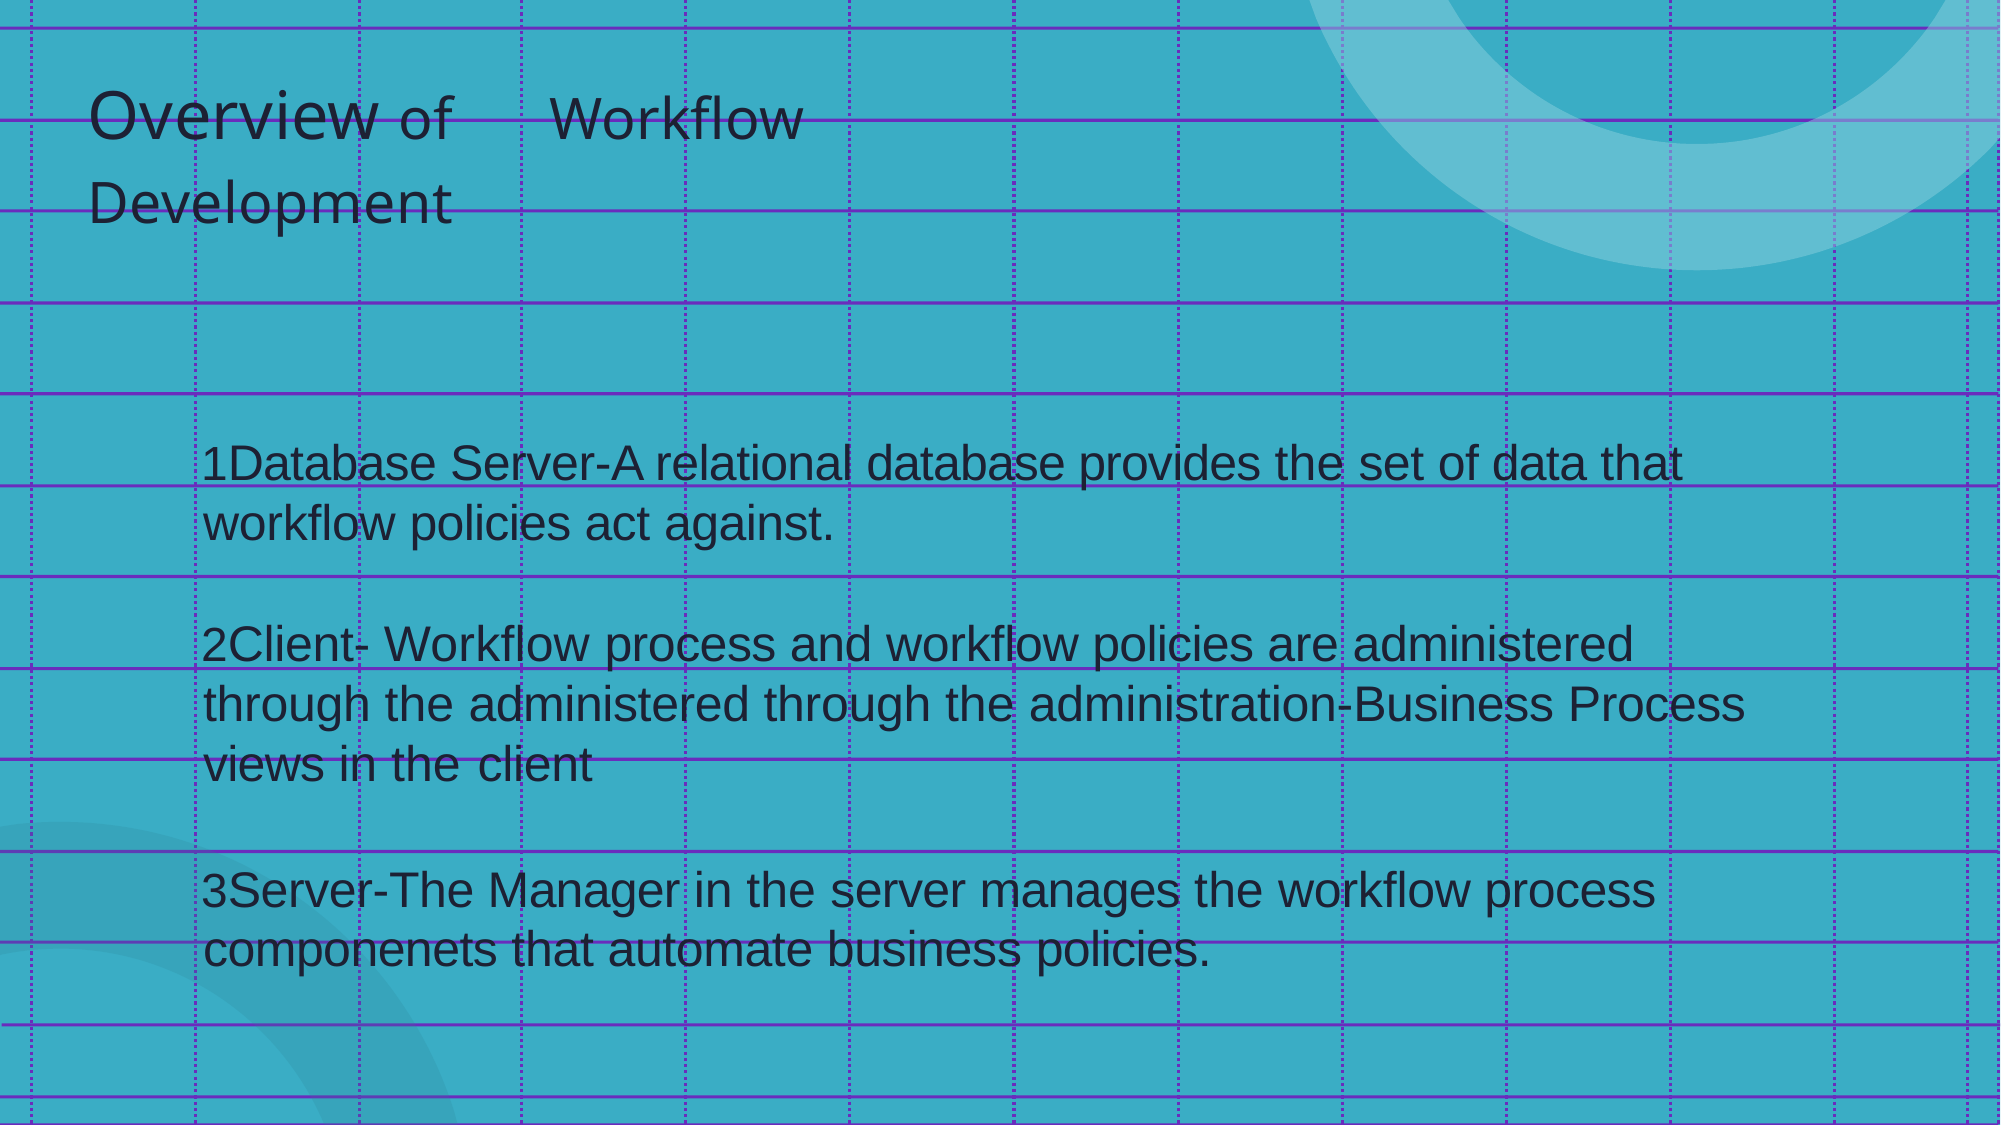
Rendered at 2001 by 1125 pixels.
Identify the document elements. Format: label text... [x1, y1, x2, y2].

text_box Development [85, 163, 508, 235]
text_box Database Server-A relational database provides the set of data that workflow policies act against. Client- Workflow process and workflow policies are administered through the administered through the administration-Business Process views in the client Server-The Manager in the server manages the workflow process componenets that automate business policies. [201, 428, 1764, 977]
title Overview of Workflow [85, 69, 845, 261]
